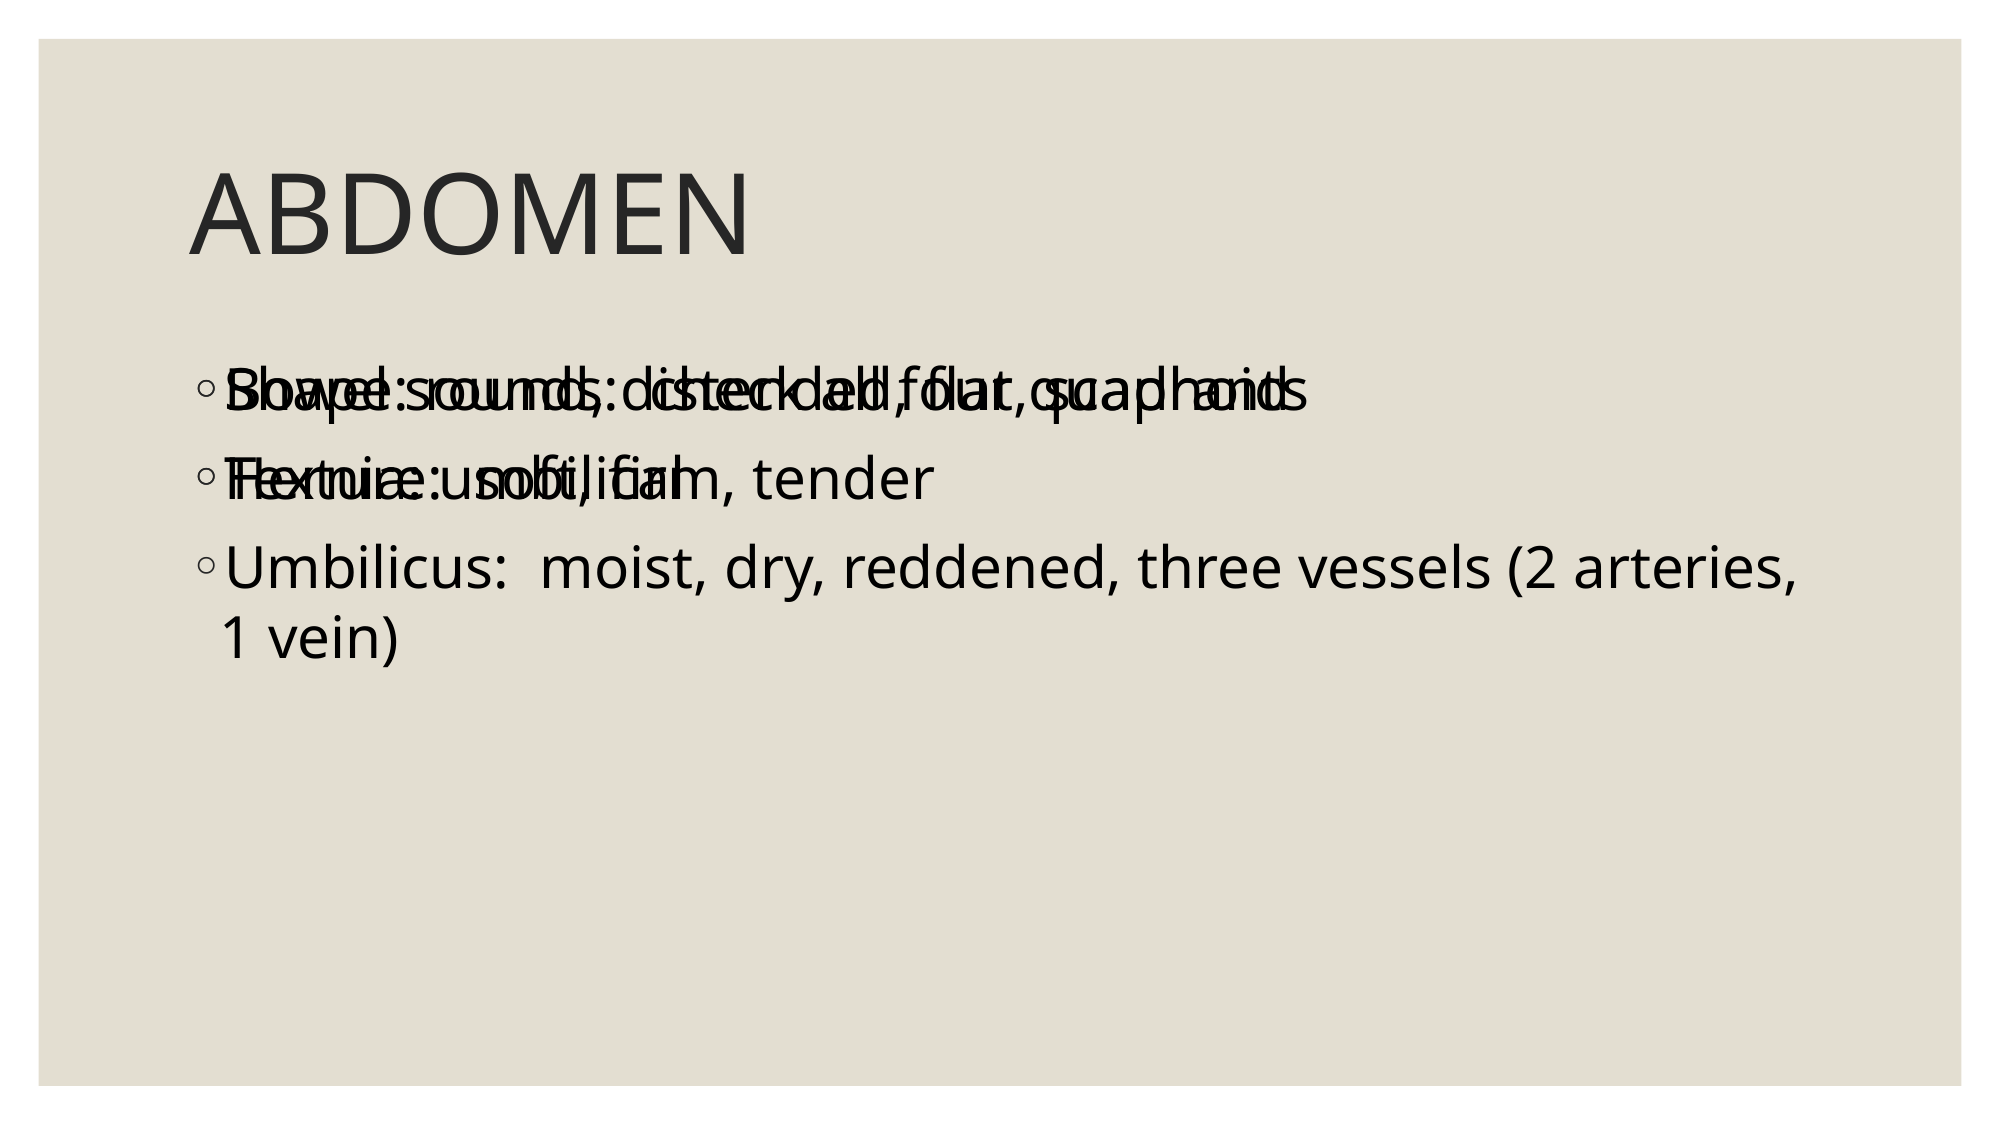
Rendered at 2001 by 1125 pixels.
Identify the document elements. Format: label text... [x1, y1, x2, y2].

title ABDOMEN [174, 105, 1825, 331]
list Bowel sounds: check all four quadrants Hernia: umbilical [174, 345, 1825, 990]
